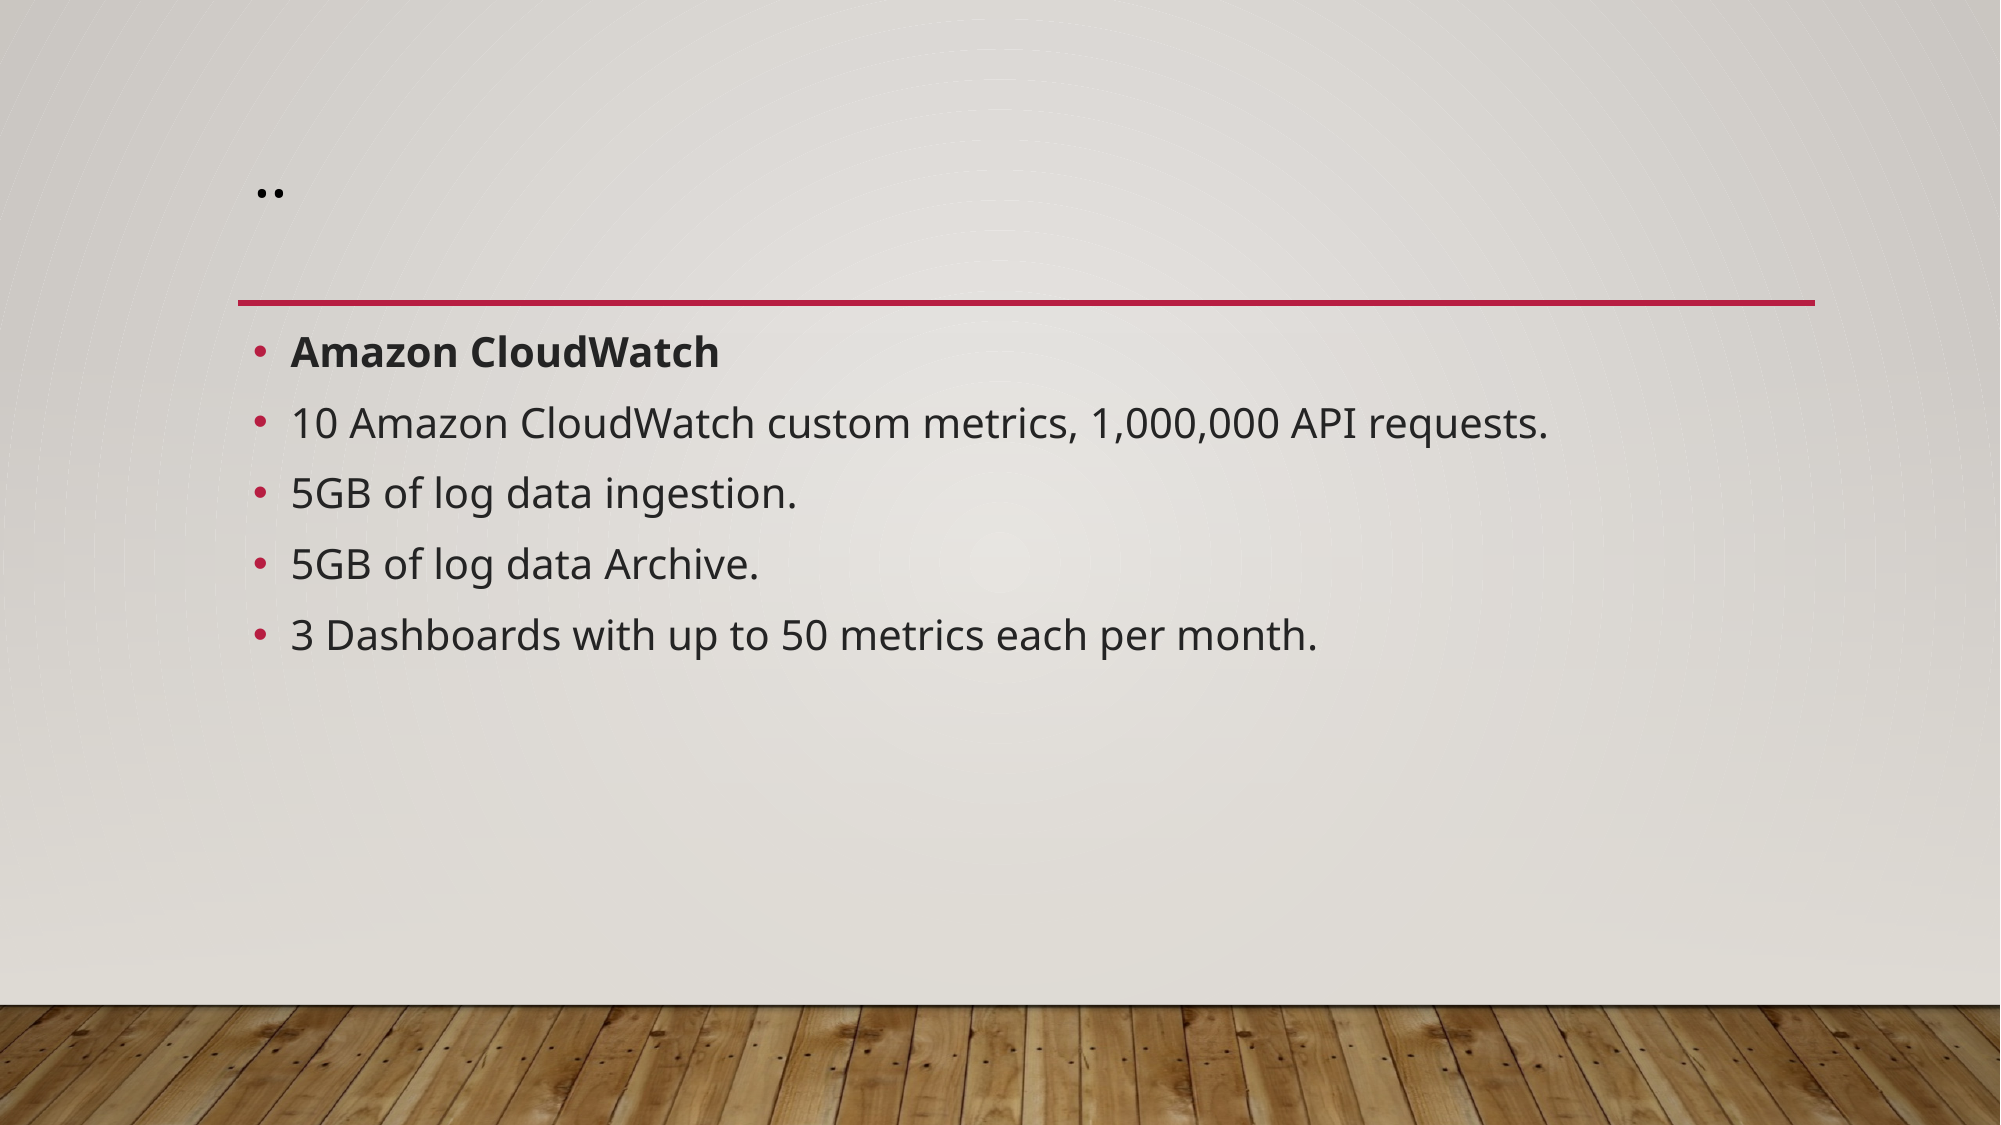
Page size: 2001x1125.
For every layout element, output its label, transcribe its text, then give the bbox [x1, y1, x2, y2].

picture [0, 1005, 2000, 1125]
title .. [238, 131, 1814, 305]
list Amazon CloudWatch 10 Amazon CloudWatch custom metrics, 1,000,000 API requests. 5GB of log data ingestion. 5GB of log data Archive. 3 Dashboards with up to 50 metrics each per month. [238, 330, 1814, 897]
